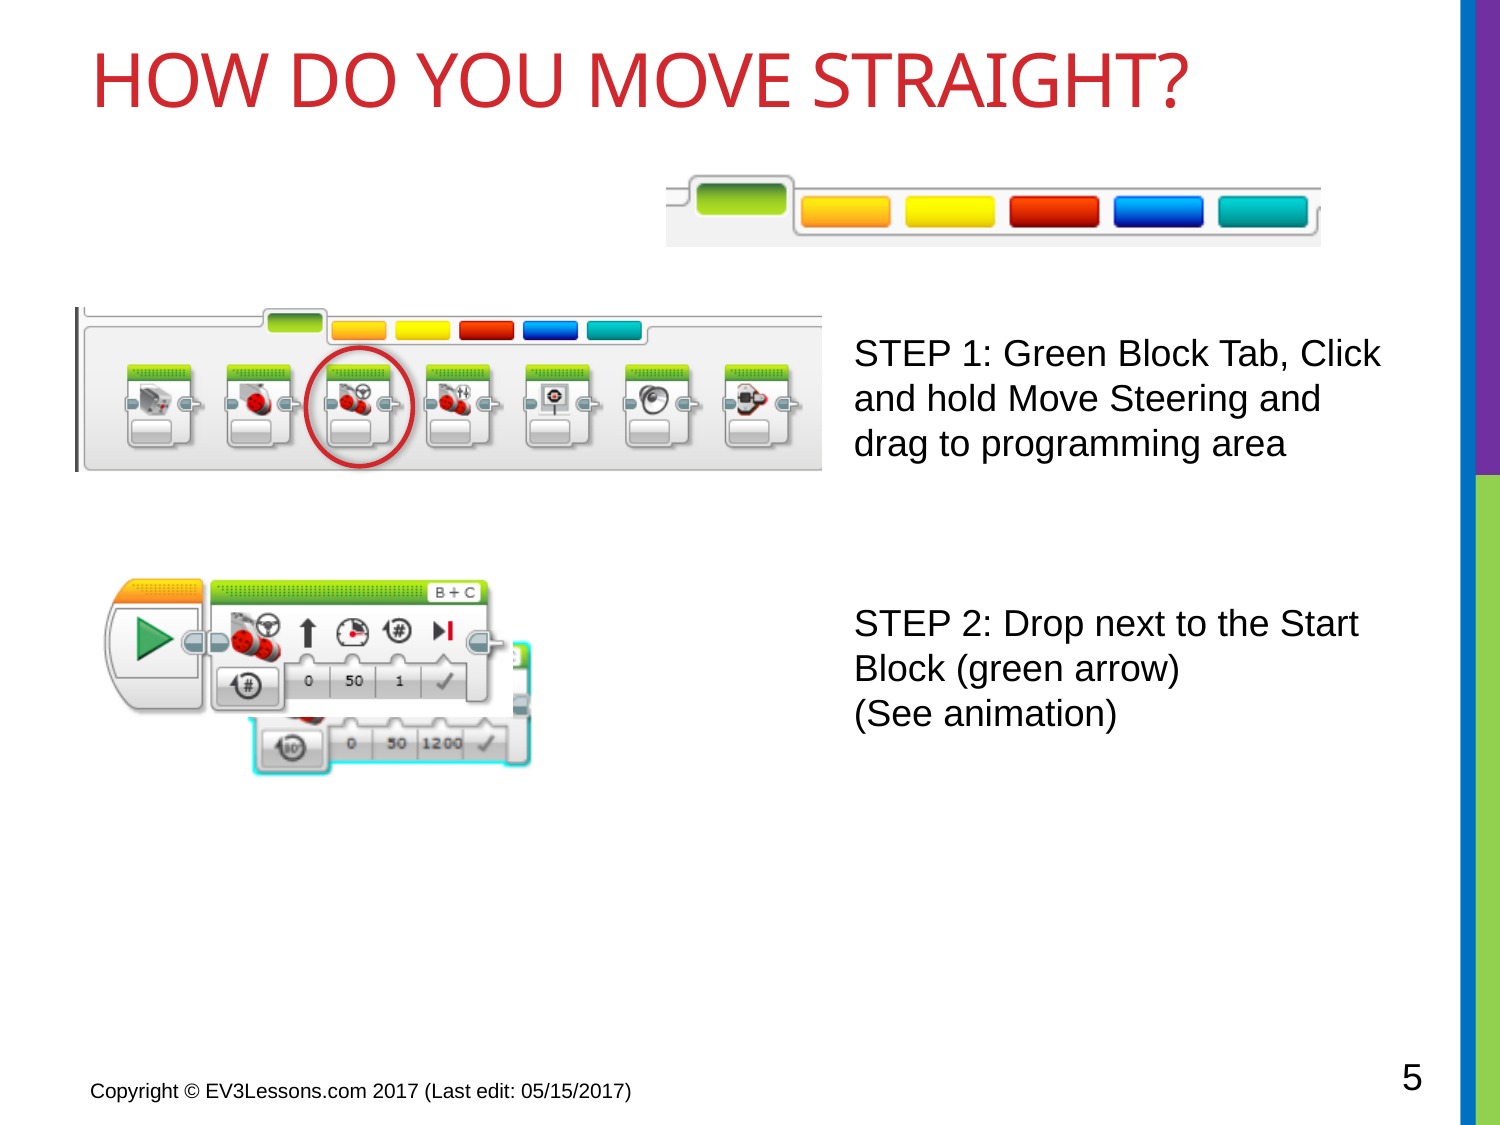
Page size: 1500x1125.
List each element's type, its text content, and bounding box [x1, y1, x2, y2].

picture [665, 164, 1321, 248]
footer Copyright © EV3Lessons.com 2017 (Last edit: 05/15/2017) [75, 1070, 782, 1112]
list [87, 556, 561, 783]
title HOW do you Move Straight? [75, 25, 1428, 250]
text_box STEP 1: Green Block Tab, Click and hold Move Steering and drag to programming area STEP 2: Drop next to the Start Block (green arrow) (See animation) [839, 322, 1420, 832]
picture [98, 566, 513, 718]
picture [74, 306, 823, 473]
slide_number 5 [1387, 1045, 1491, 1106]
